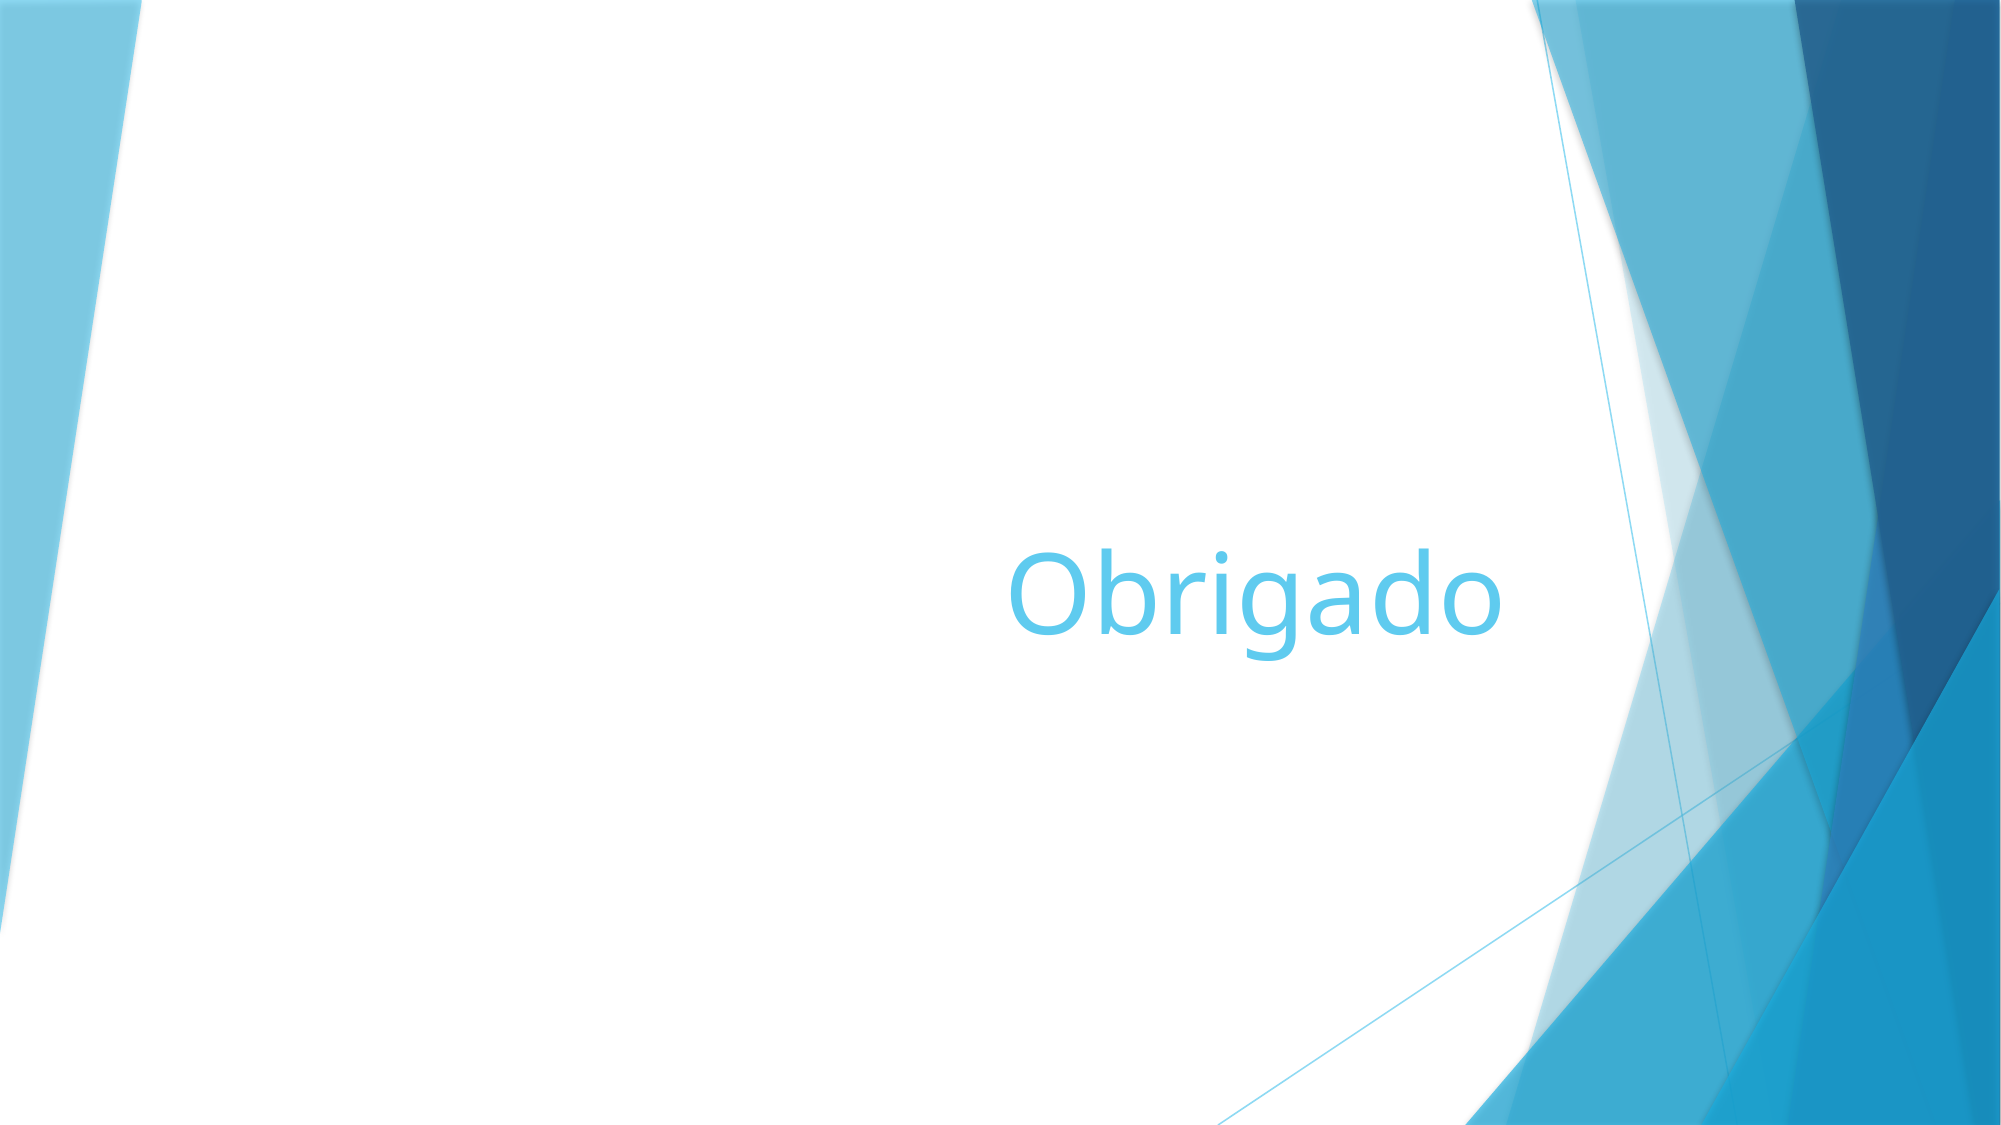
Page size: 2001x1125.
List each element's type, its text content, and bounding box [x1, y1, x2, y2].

title Obrigado [247, 394, 1522, 665]
